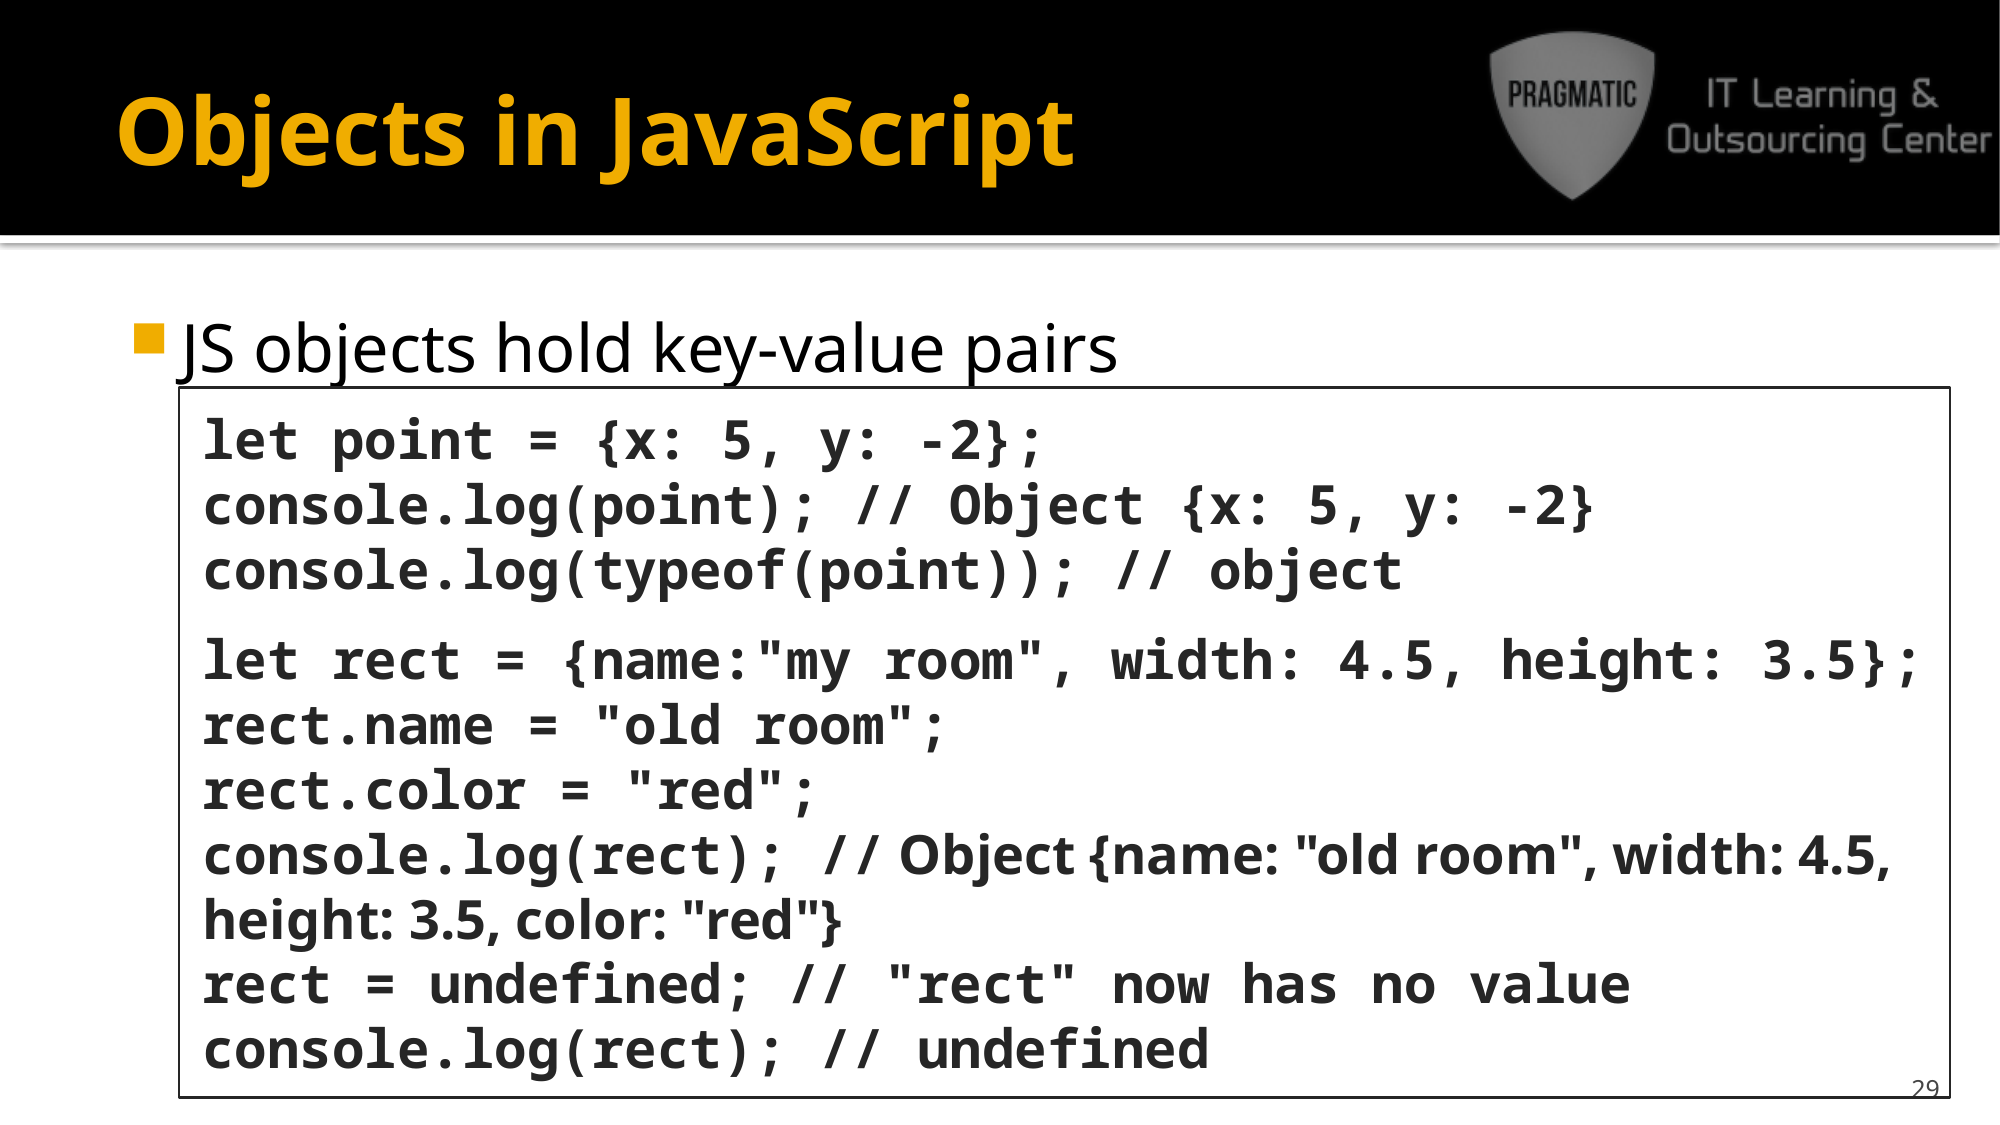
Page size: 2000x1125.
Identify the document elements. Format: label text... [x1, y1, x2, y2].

list JS objects hold key-value pairs [99, 291, 1900, 1050]
text_box let point = {x: 5, y: -2}; console.log(point); // Object {x: 5, y: -2} console.log(typeof(point)); // object let rect = {name:"my room", width: 4.5, height: 3.5}; rect.name = "old room"; rect.color = "red"; console.log(rect); // Object {name: "old room", width: 4.5, height: 3.5, color: "red"} rect = undefined; // "rect" now has no value console.log(rect); // undefined [178, 387, 1950, 1098]
title Objects in JavaScript [99, 25, 1475, 231]
slide_number 29 [1794, 1062, 1955, 1108]
picture [1484, 24, 2000, 207]
